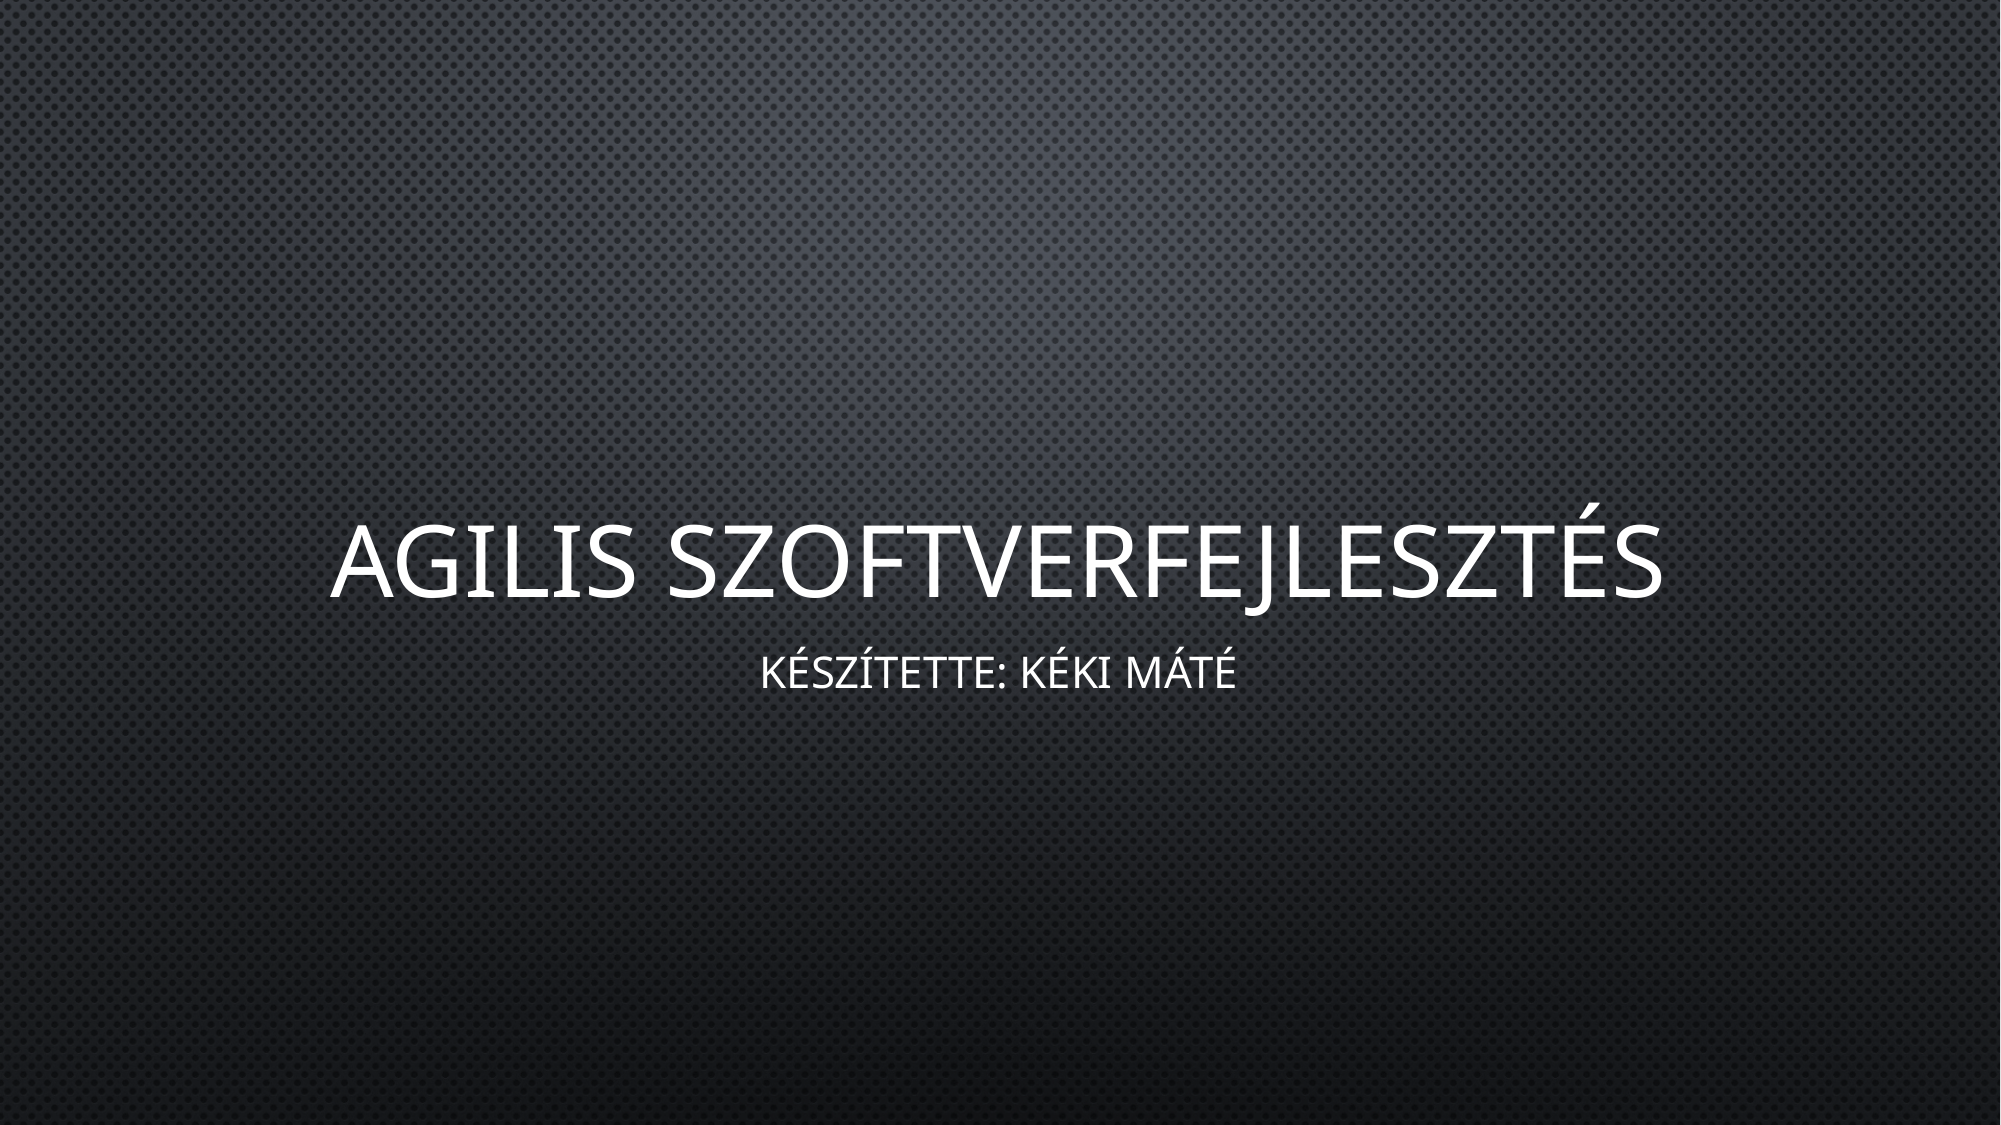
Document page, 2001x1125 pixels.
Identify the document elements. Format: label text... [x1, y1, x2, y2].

title Agilis szoftverfejlesztés [287, 99, 1711, 625]
subtitle Készítette: Kéki Máté [287, 637, 1711, 950]
